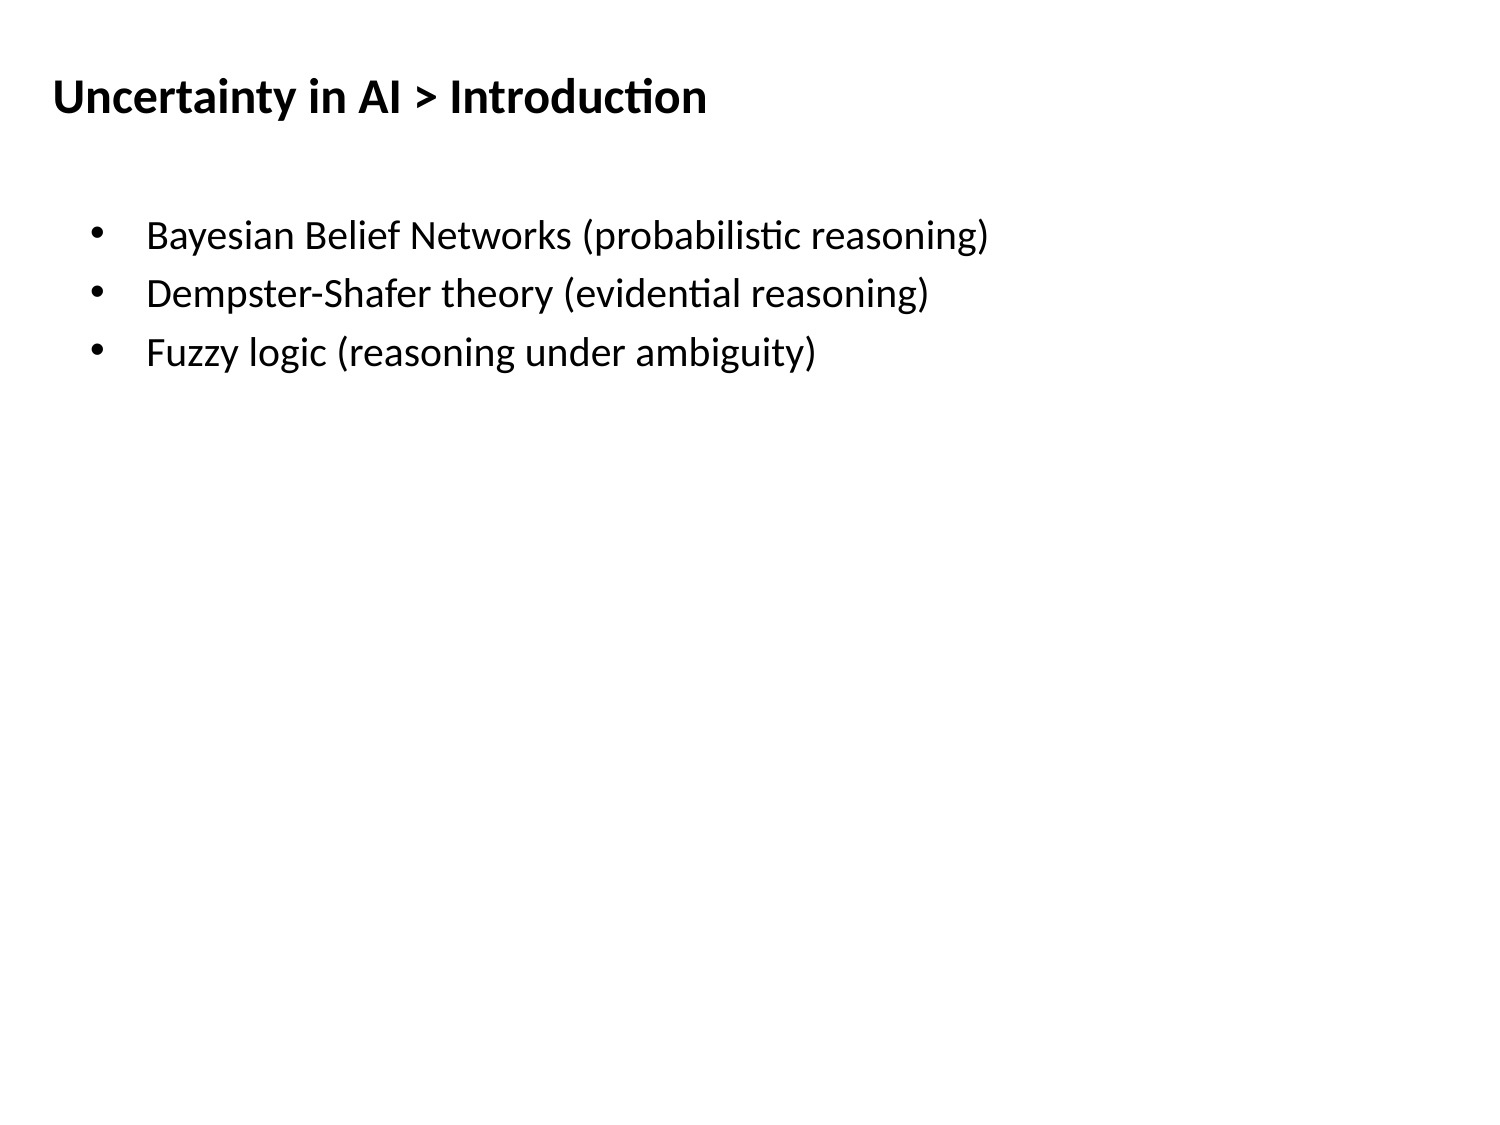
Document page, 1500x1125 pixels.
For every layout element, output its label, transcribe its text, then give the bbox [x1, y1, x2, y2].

text_box Uncertainty in AI > Introduction [37, 0, 1463, 188]
text_box Bayesian Belief Networks (probabilistic reasoning) Dempster-Shafer theory (evidential reasoning) Fuzzy logic (reasoning under ambiguity) [74, 200, 1422, 1050]
